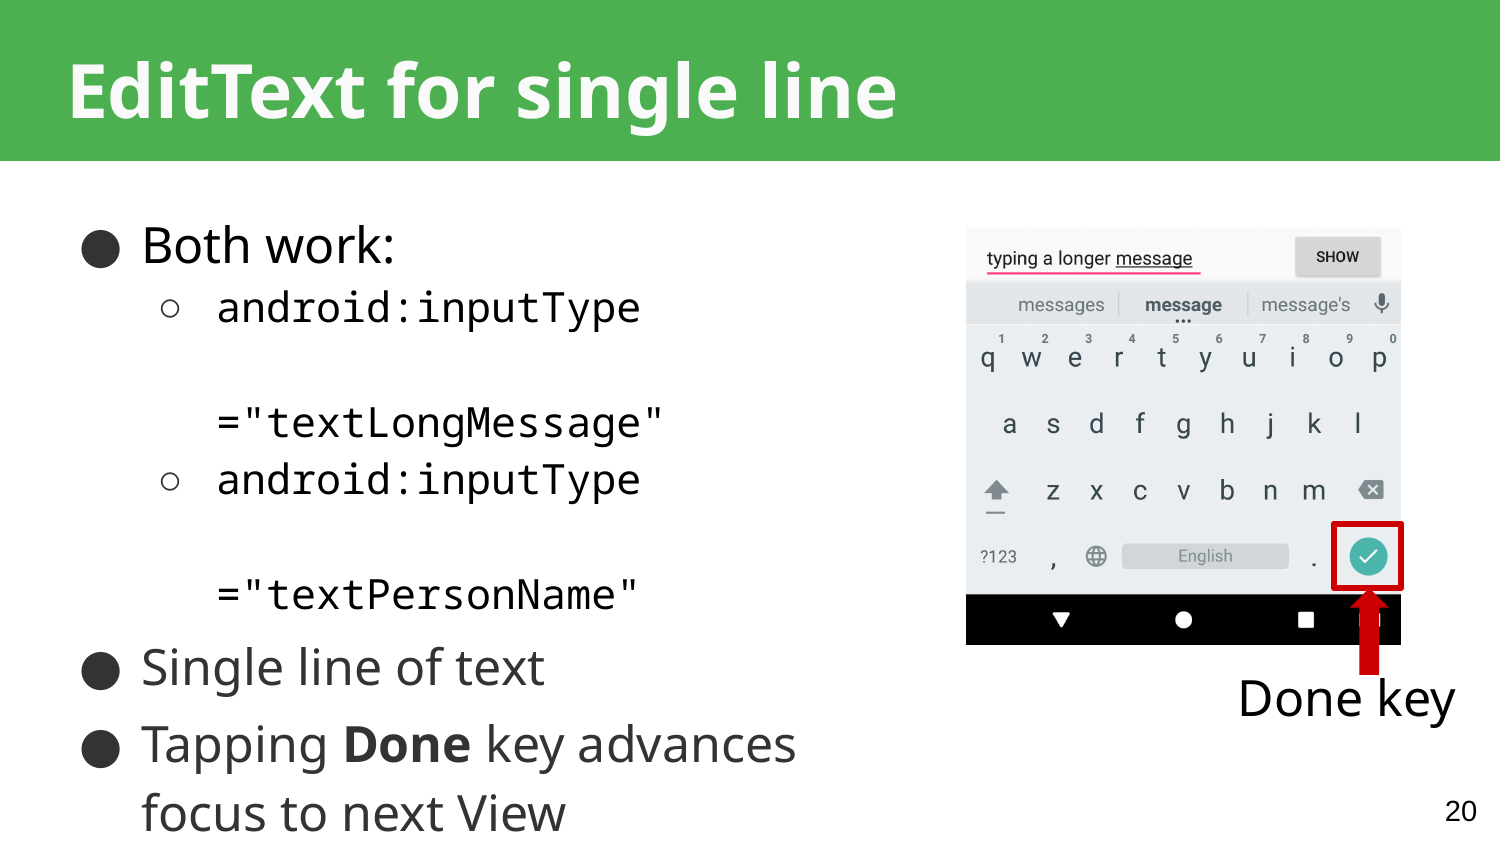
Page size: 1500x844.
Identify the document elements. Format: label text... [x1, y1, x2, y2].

text_box [1359, 654, 1380, 675]
list Both work: android:inputType ="textLongMessage" android:inputType ="textPersonName" Single line of text Tapping Done key advances focus to next View [51, 189, 930, 749]
slide_number 20 [1402, 777, 1493, 842]
text_box Done key [1222, 651, 1500, 739]
picture [966, 227, 1401, 645]
title EditText for single line [51, 28, 1449, 122]
